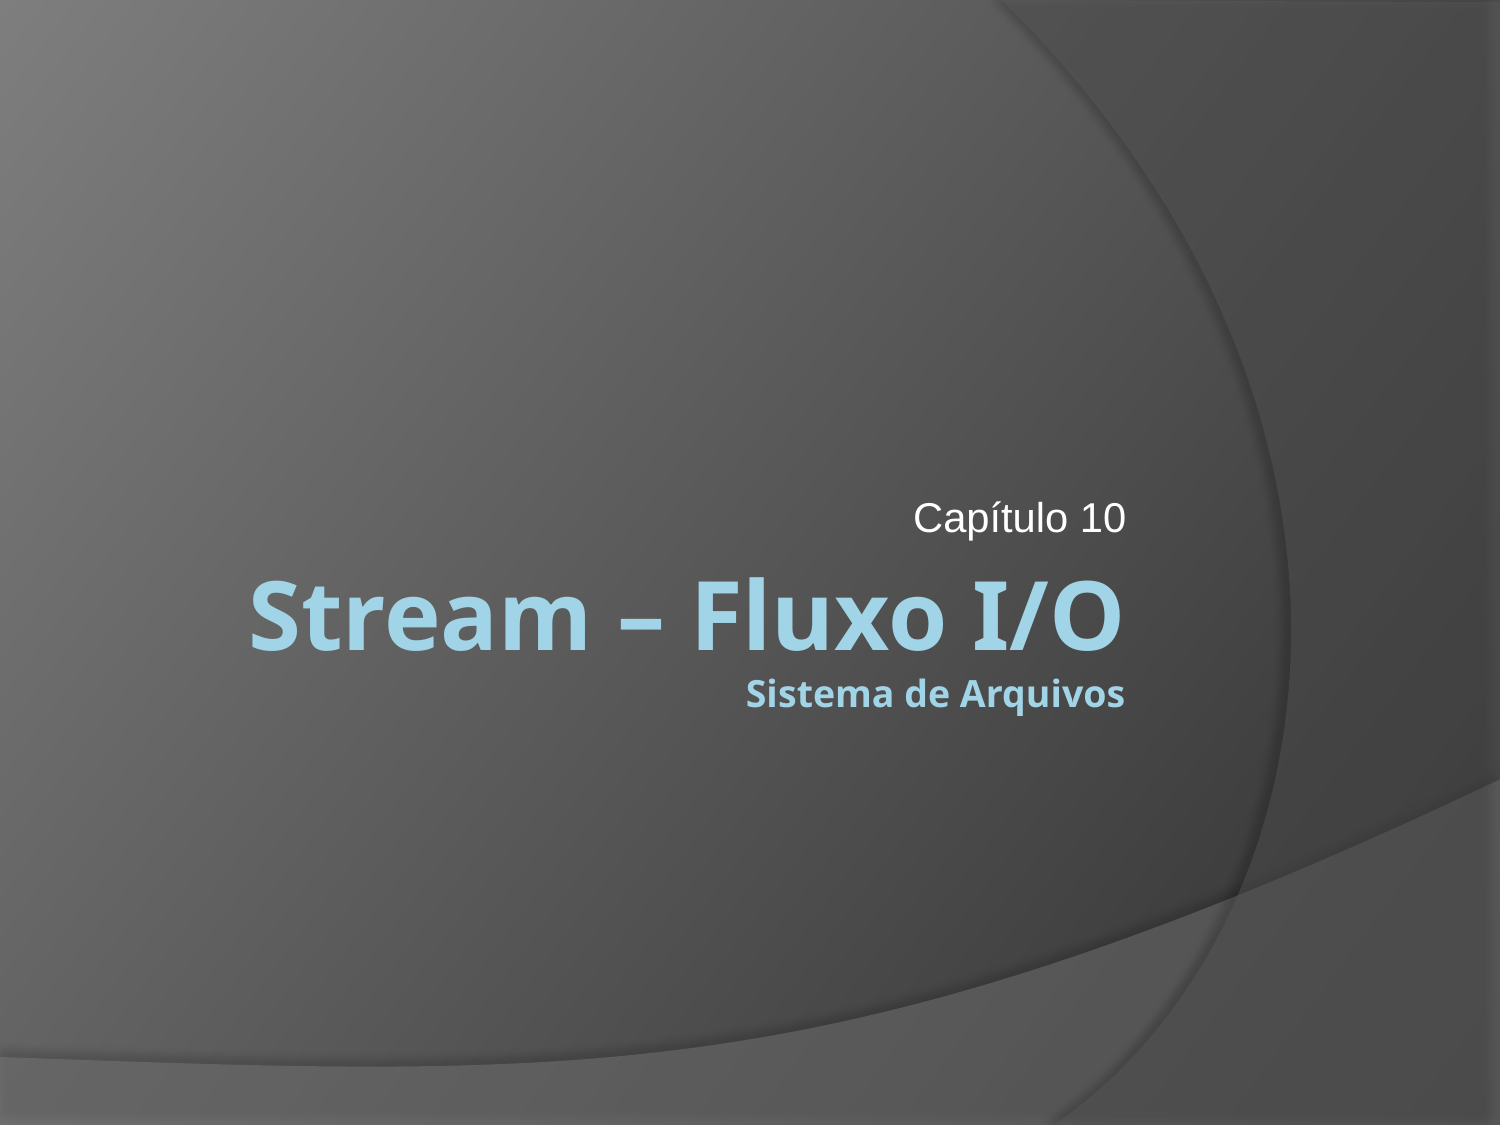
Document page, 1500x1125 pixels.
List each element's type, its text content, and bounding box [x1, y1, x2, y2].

title Stream – Fluxo I/O Sistema de Arquivos [70, 547, 1134, 926]
subtitle Capítulo 10 [70, 253, 1135, 542]
